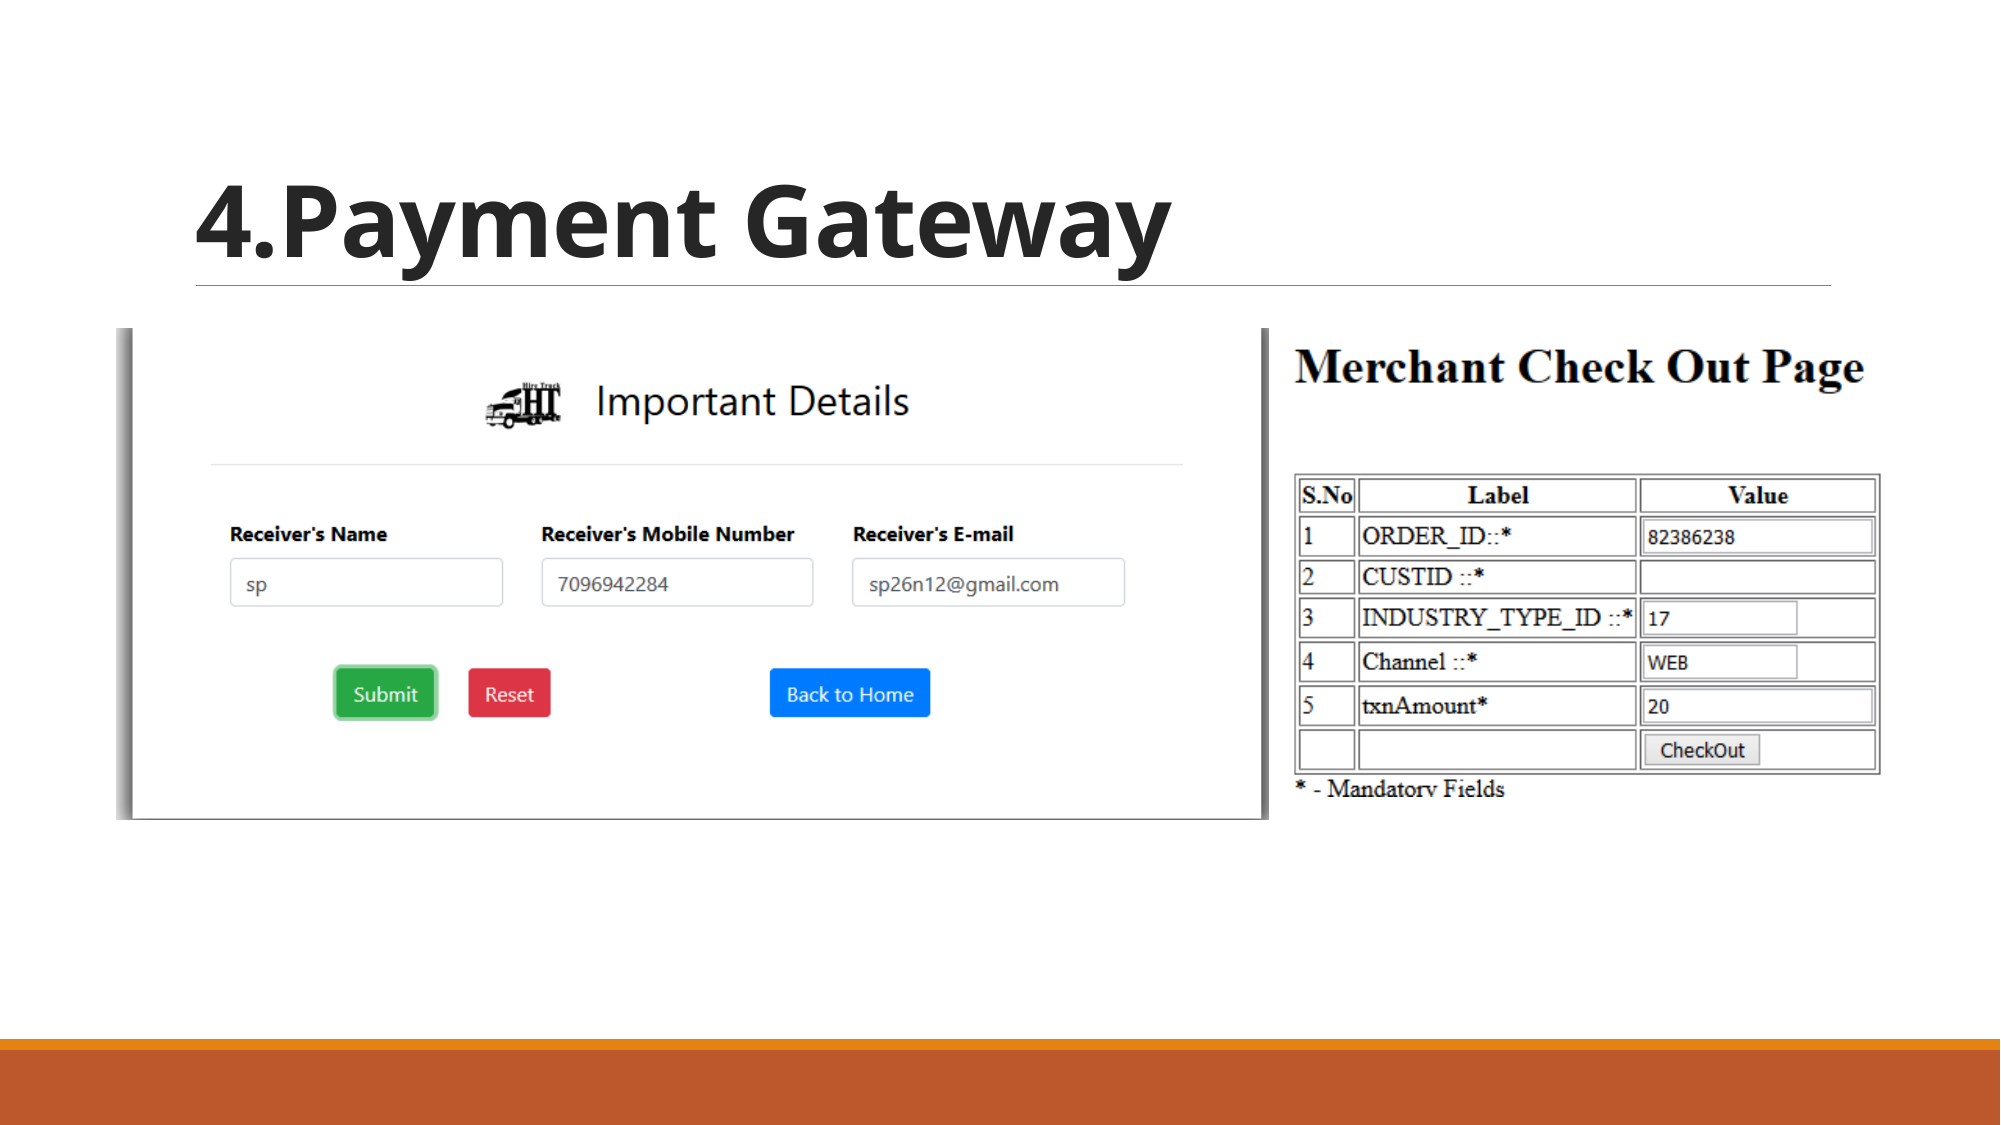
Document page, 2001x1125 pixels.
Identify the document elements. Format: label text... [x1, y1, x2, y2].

picture [1292, 328, 1946, 797]
title 4.Payment Gateway [180, 47, 1830, 285]
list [115, 328, 1270, 821]
